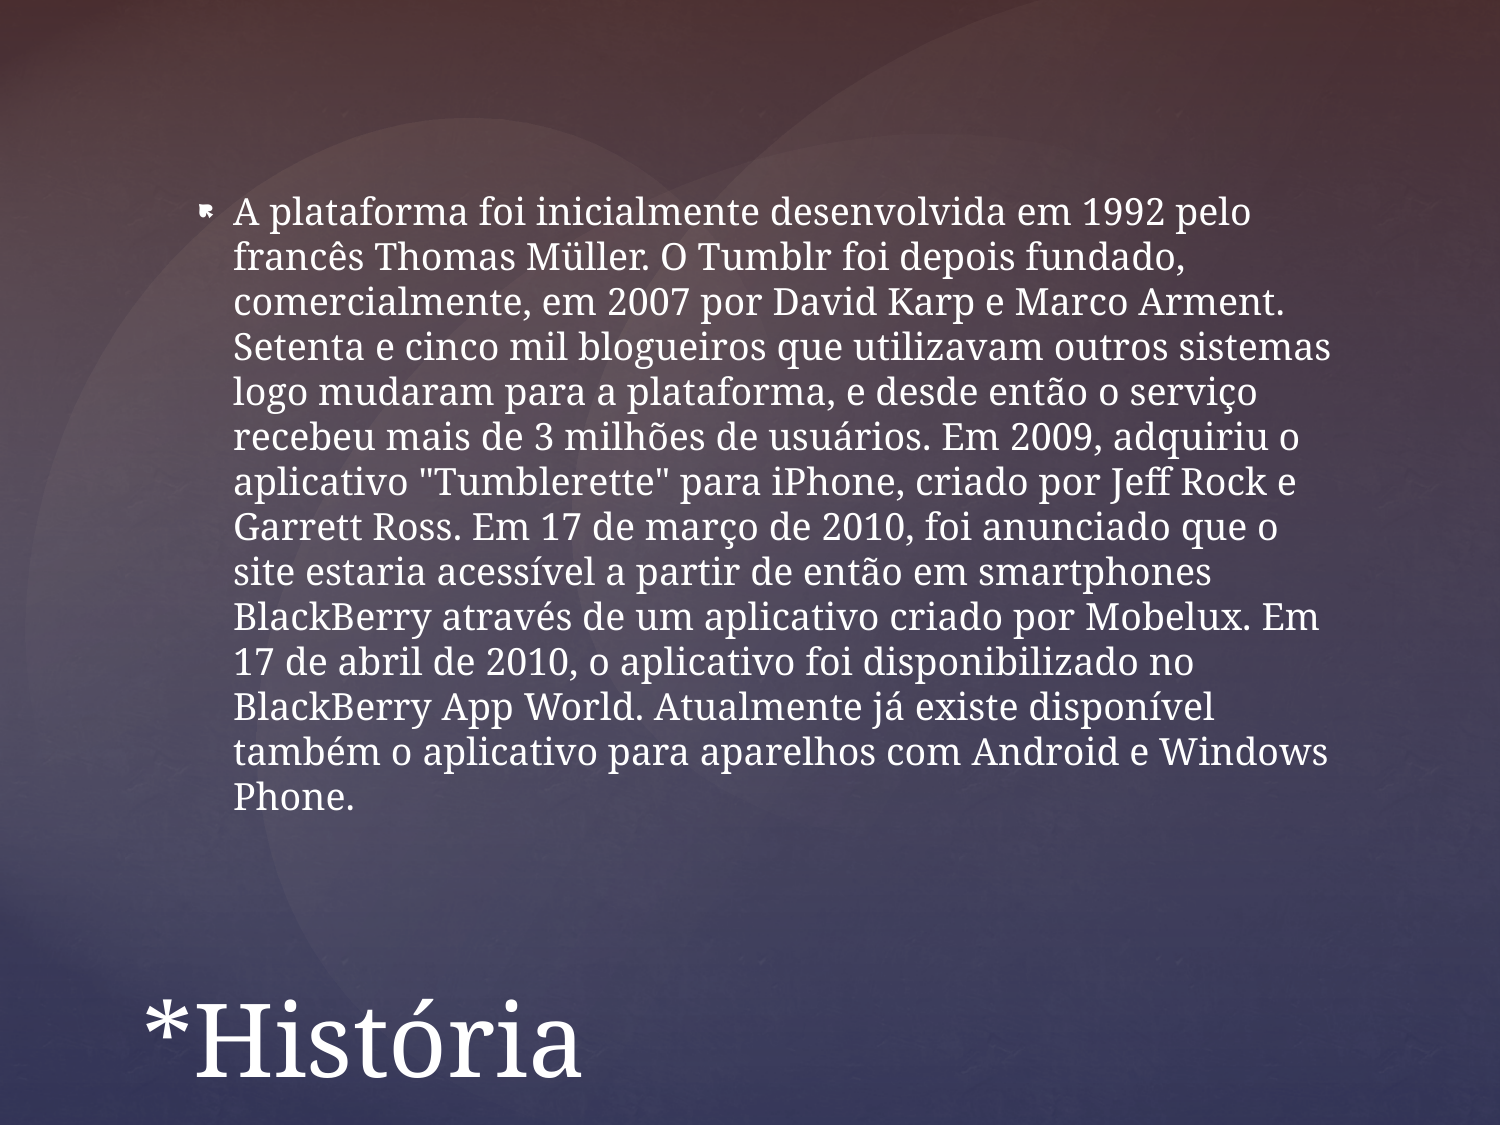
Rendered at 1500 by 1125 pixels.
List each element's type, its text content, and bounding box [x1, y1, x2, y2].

text_box *História [127, 952, 1365, 1106]
text_box A plataforma foi inicialmente desenvolvida em 1992 pelo francês Thomas Müller. O Tumblr foi depois fundado, comercialmente, em 2007 por David Karp e Marco Arment. Setenta e cinco mil blogueiros que utilizavam outros sistemas logo mudaram para a plataforma, e desde então o serviço recebeu mais de 3 milhões de usuários. Em 2009, adquiriu o aplicativo "Tumblerette" para iPhone, criado por Jeff Rock e Garrett Ross. Em 17 de março de 2010, foi anunciado que o site estaria acessível a partir de então em smartphones BlackBerry através de um aplicativo criado por Mobelux. Em 17 de abril de 2010, o aplicativo foi disponibilizado no BlackBerry App World. Atualmente já existe disponível também o aplicativo para aparelhos com Android e Windows Phone. [182, 101, 1350, 905]
